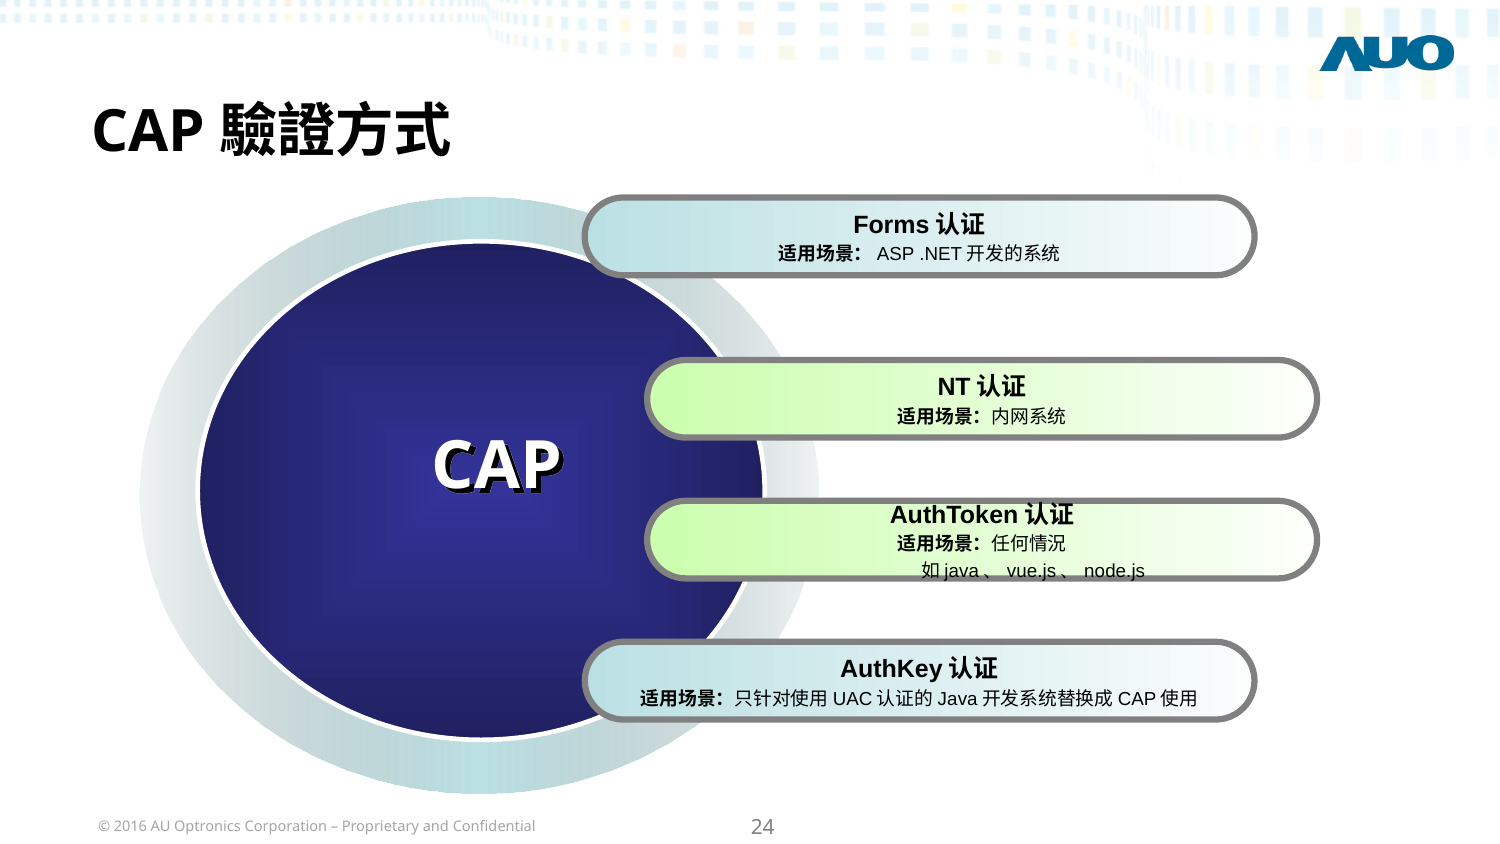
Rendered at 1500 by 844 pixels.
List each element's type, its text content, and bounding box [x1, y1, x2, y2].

text_box AuthKey认证 适用场景：只针对使用UAC认证的Java开发系统替换成CAP使用 [584, 641, 1255, 720]
text_box [197, 241, 765, 740]
text_box [628, 276, 782, 359]
text_box [709, 579, 806, 641]
title CAP驗證方式 [76, 84, 1341, 226]
text_box [759, 438, 819, 500]
text_box AuthToken认证 适用场景：任何情況 如java、vue.js、node.js [647, 500, 1318, 579]
text_box [139, 196, 703, 794]
text_box NT认证 适用场景：内网系统 [647, 359, 1318, 438]
picture [0, 0, 1500, 844]
text_box CAP [404, 414, 590, 509]
text_box Forms认证 适用场景：ASP .NET开发的系统 [584, 197, 1255, 276]
